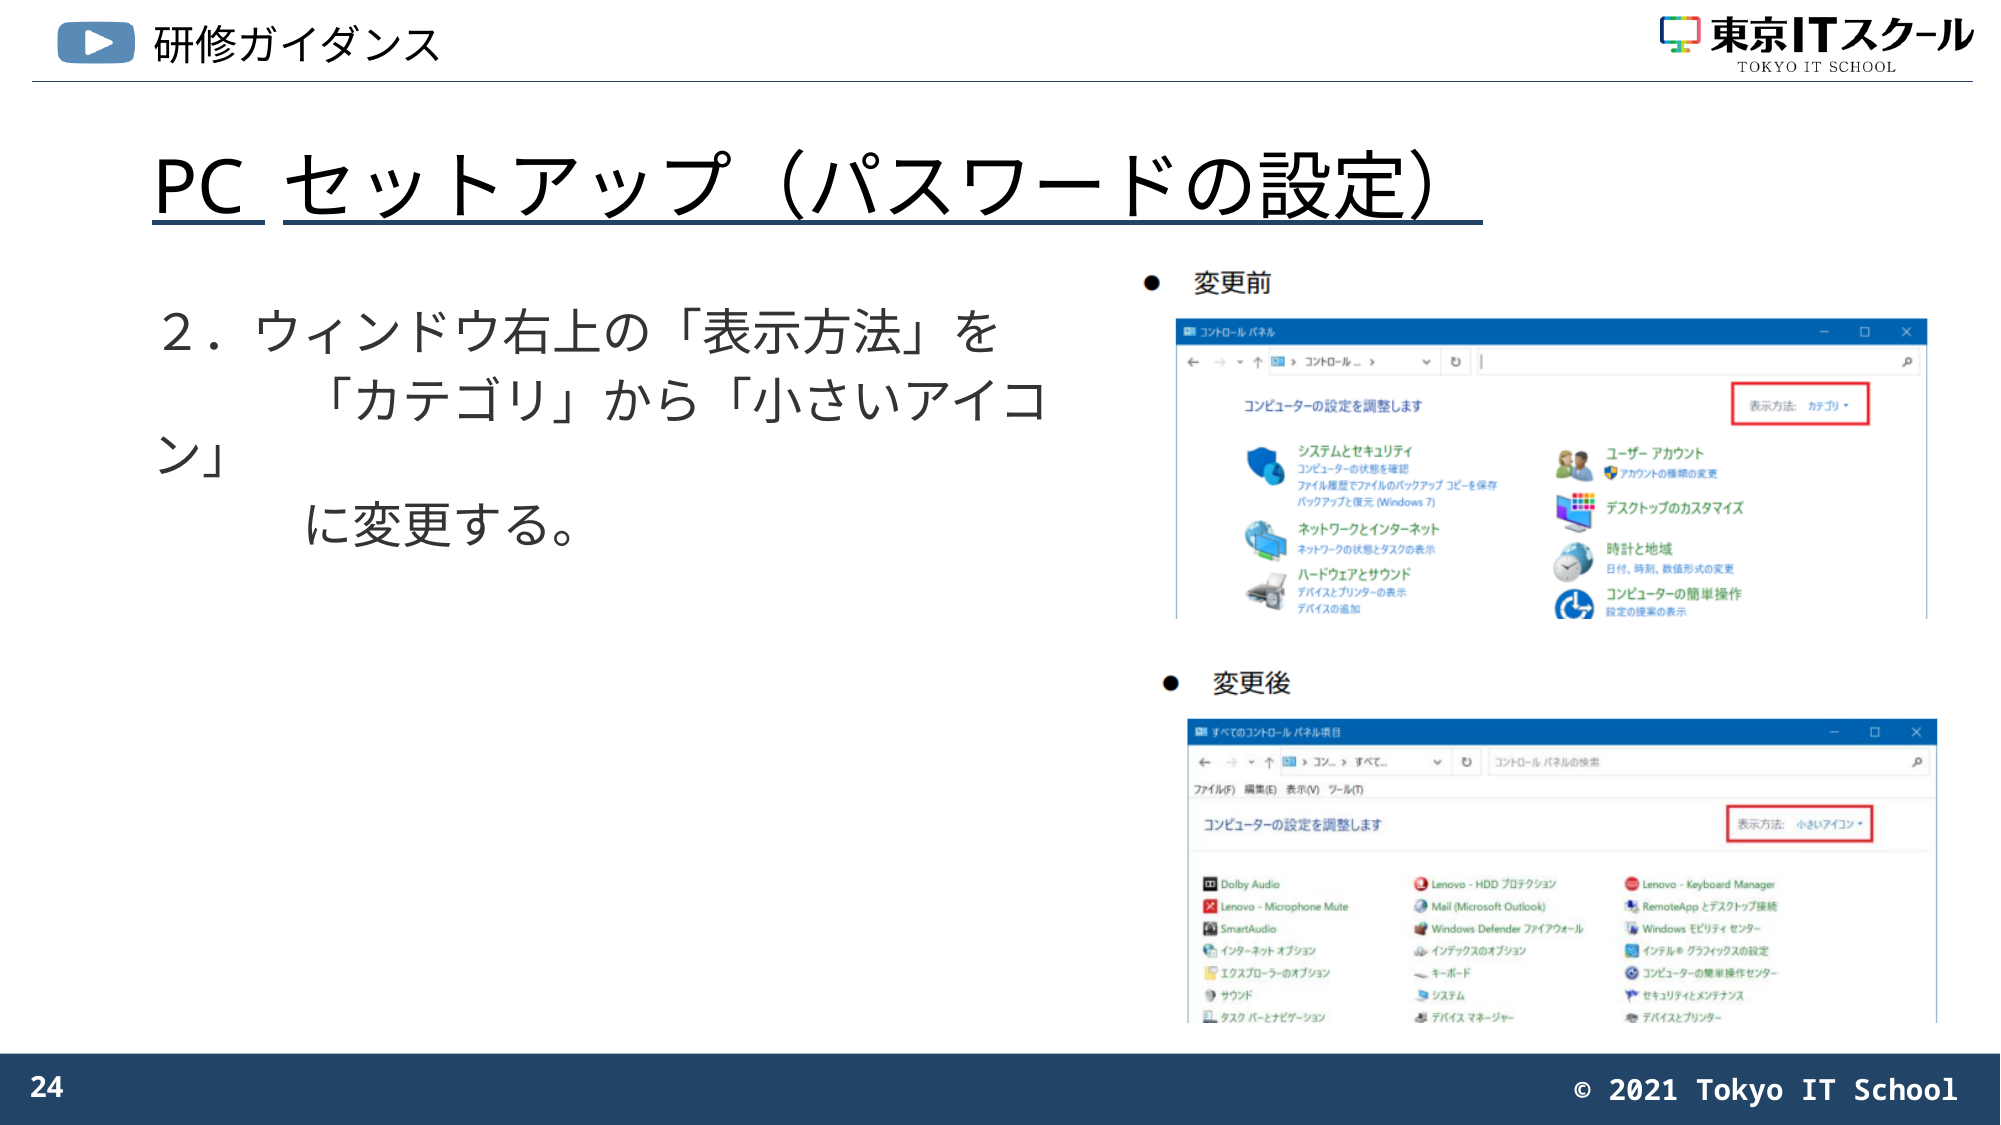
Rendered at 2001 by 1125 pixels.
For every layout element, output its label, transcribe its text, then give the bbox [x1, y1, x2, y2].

list ２．ウィンドウ右上の「表示方法」を 「カテゴリ」から「小さいアイコン」 に変更する。 [137, 299, 1149, 1014]
picture [1148, 662, 1967, 1023]
picture [1129, 258, 1967, 619]
picture [1660, 16, 1974, 72]
title PC セットアップ（パスワードの設定） [137, 102, 1863, 278]
slide_number 24 [15, 1058, 466, 1119]
text_box 研修ガイダンス [138, 13, 675, 75]
